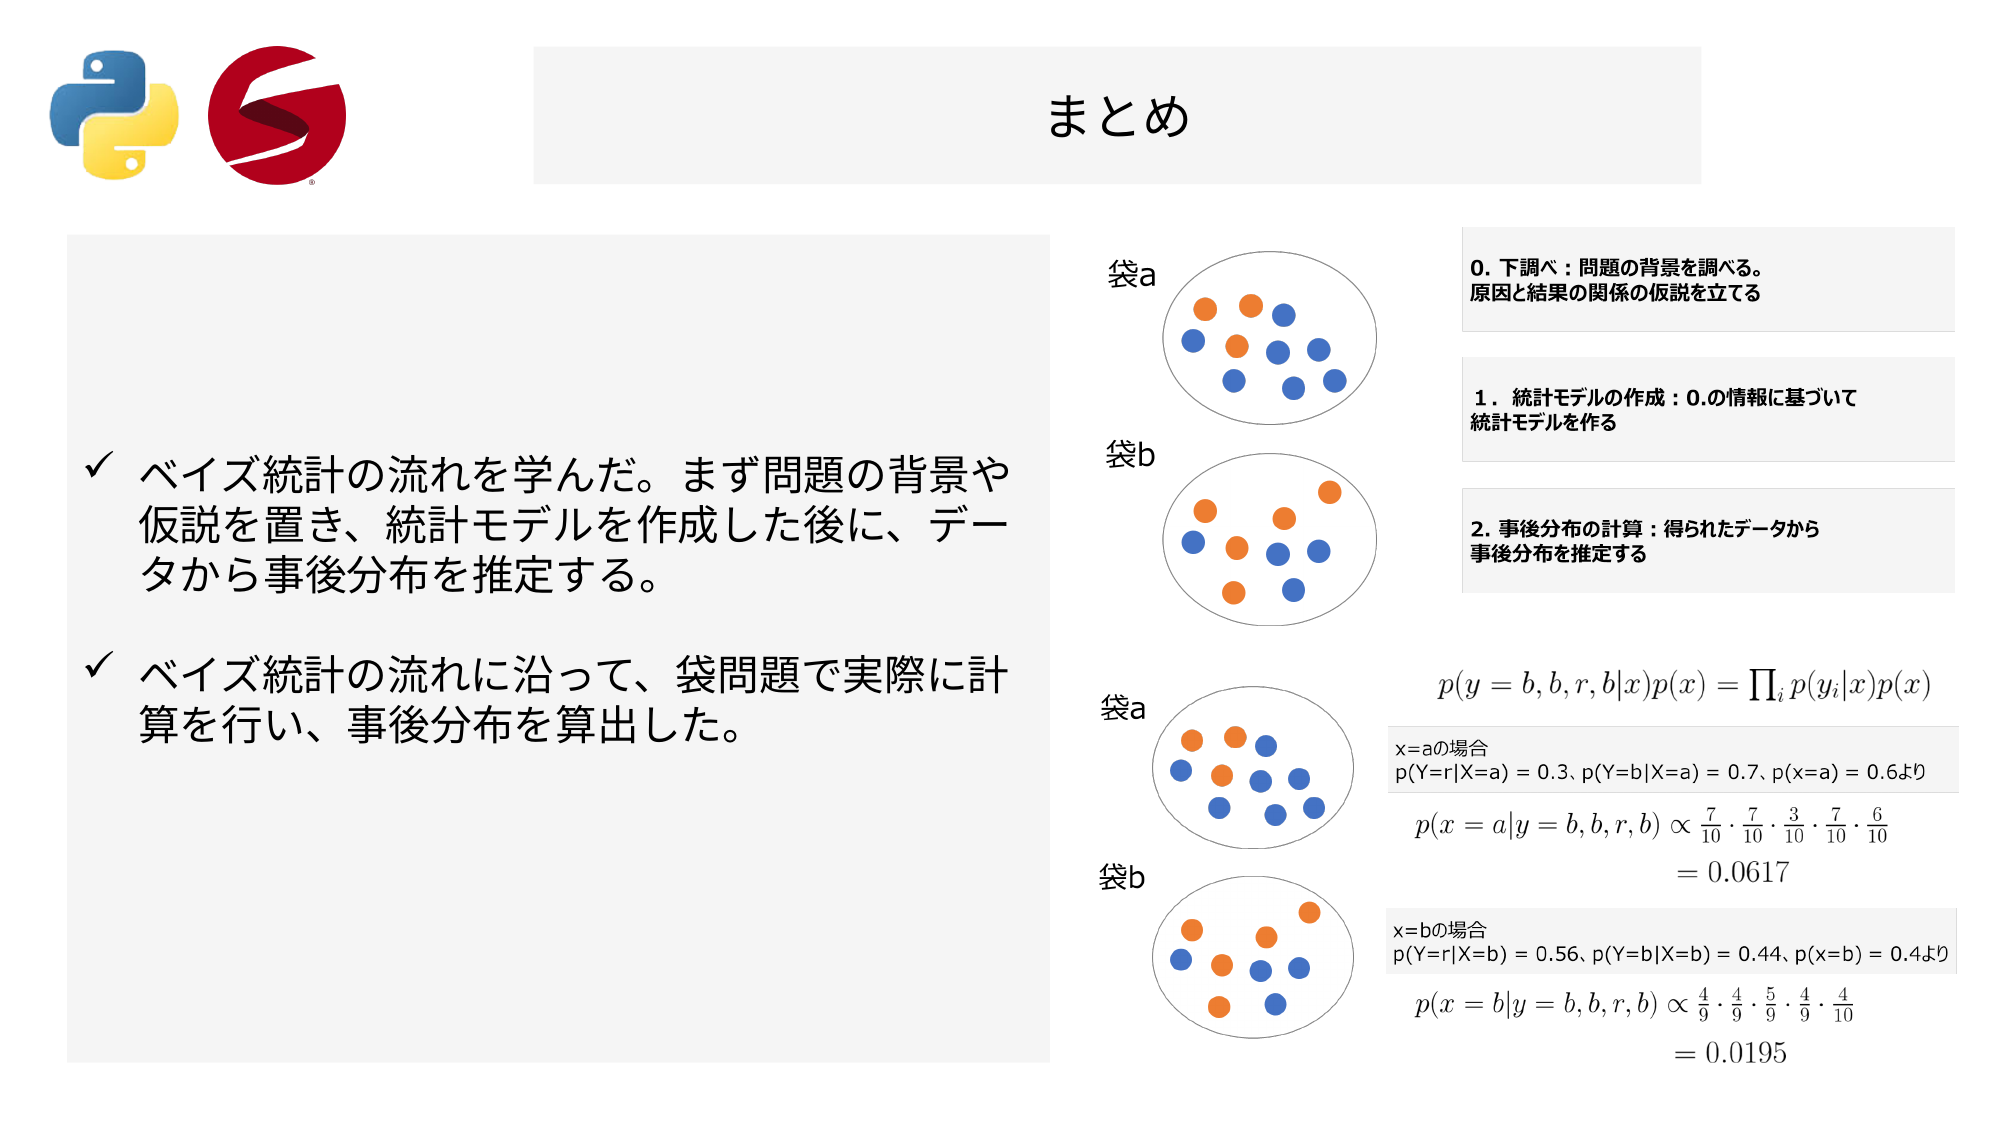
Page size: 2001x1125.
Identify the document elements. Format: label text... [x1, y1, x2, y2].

picture [1086, 227, 1955, 626]
picture [20, 21, 346, 210]
text_box まとめ [533, 46, 1702, 185]
picture [1080, 669, 1960, 1063]
text_box ベイズ統計の流れを学んだ。まず問題の背景や仮説を置き、統計モデルを作成した後に、データから事後分布を推定する。 ベイズ統計の流れに沿って、袋問題で実際に計算を行い、事後分布を算出した。 [67, 234, 1050, 1063]
